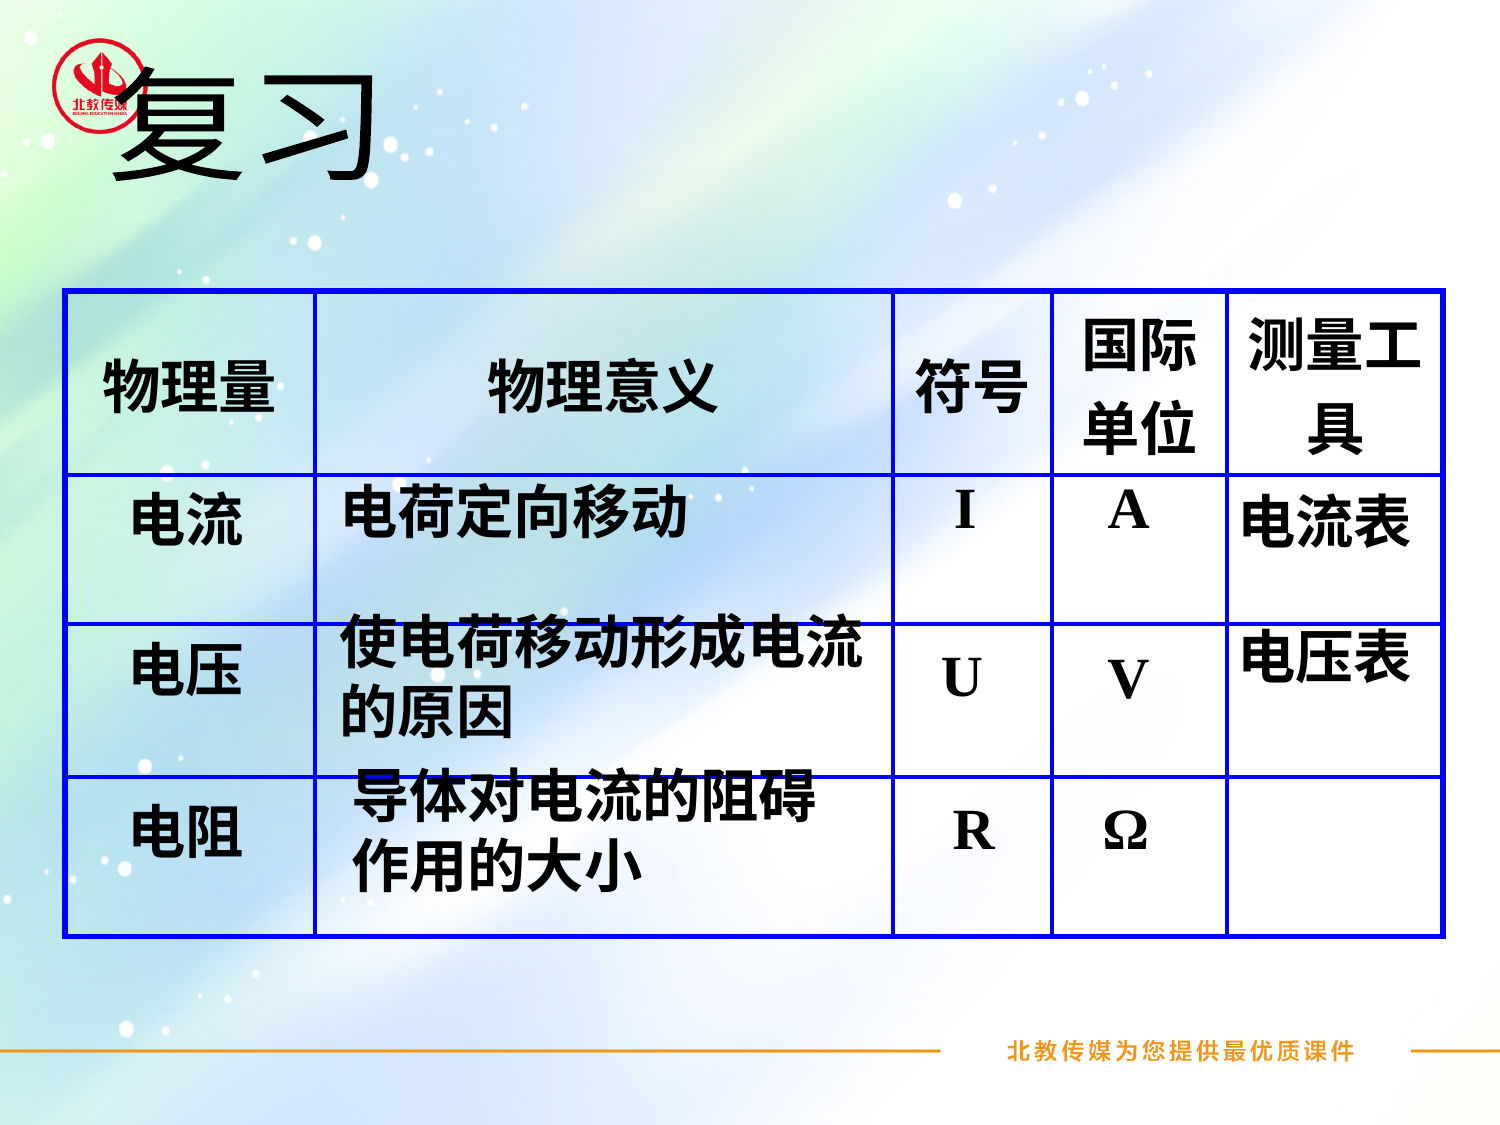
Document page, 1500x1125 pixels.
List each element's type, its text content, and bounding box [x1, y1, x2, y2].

table_cell [68, 477, 313, 622]
table_header 物理意义 [317, 294, 891, 473]
text_box 使电荷移动形成电流的原因 [324, 597, 886, 753]
table_cell [317, 477, 891, 622]
text_box A [1092, 462, 1165, 548]
table_cell [1229, 626, 1440, 775]
table_cell [879, 626, 891, 775]
text_box 电压表 [1222, 612, 1436, 698]
table_cell [1229, 779, 1440, 934]
table_header 测量工具 [1229, 294, 1440, 473]
table_cell [1054, 626, 1225, 775]
table_cell [68, 779, 313, 934]
table_cell [895, 779, 1050, 934]
text_box Ω [1087, 784, 1165, 870]
text_box U [925, 631, 998, 716]
table_cell [1229, 477, 1440, 622]
table_header 国际单位 [1054, 294, 1225, 473]
table_header 符号 [895, 294, 1050, 473]
text_box 电流表 [1222, 477, 1436, 563]
table_cell [317, 626, 336, 775]
text_box 电流 [112, 475, 260, 561]
text_box 电荷定向移动 [324, 467, 880, 553]
table_header 物理量 [68, 294, 313, 473]
table_cell [895, 477, 1050, 622]
text_box 导体对电流的阻碍作用的大小 [336, 751, 879, 907]
text_box I [939, 462, 992, 548]
text_box 电压 [112, 625, 260, 711]
text_box 电阻 [112, 788, 300, 873]
table_cell [1054, 779, 1225, 934]
text_box R [937, 784, 1010, 870]
picture [0, 0, 1500, 1125]
table_cell [895, 626, 1050, 775]
table_cell [317, 779, 891, 934]
table_cell [1054, 477, 1225, 622]
text_box V [1092, 633, 1204, 718]
table_cell [68, 626, 313, 775]
